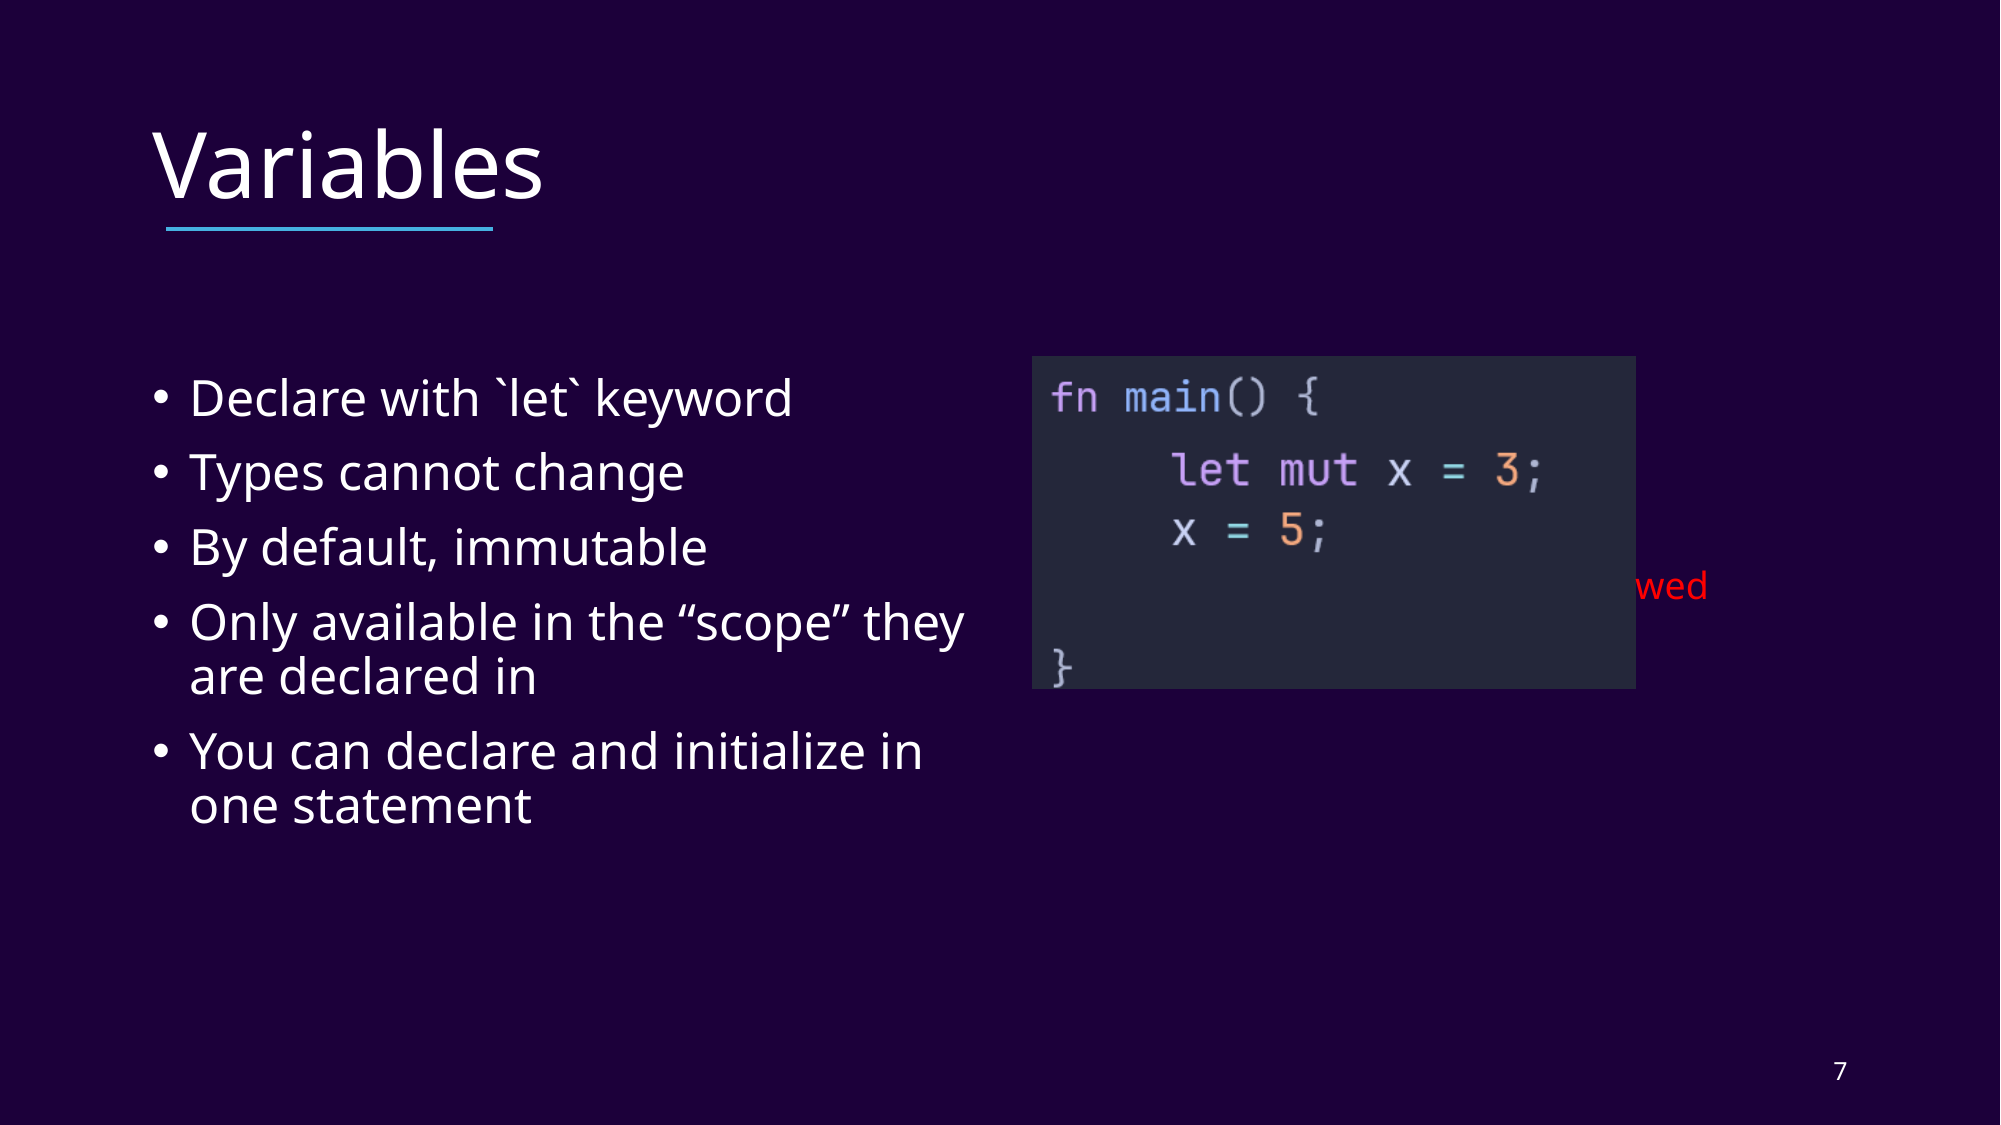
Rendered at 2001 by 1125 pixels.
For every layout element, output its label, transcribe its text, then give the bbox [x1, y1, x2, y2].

title Variables [137, 59, 1863, 278]
slide_number 7 [1412, 1042, 1863, 1103]
text_box This is not allowed [1636, 554, 1832, 615]
list Declare with `let` keyword Types cannot change By default, immutable Only available in the “scope” they are declared in You can declare and initialize in one statement [137, 365, 1000, 928]
picture [1031, 355, 1636, 689]
